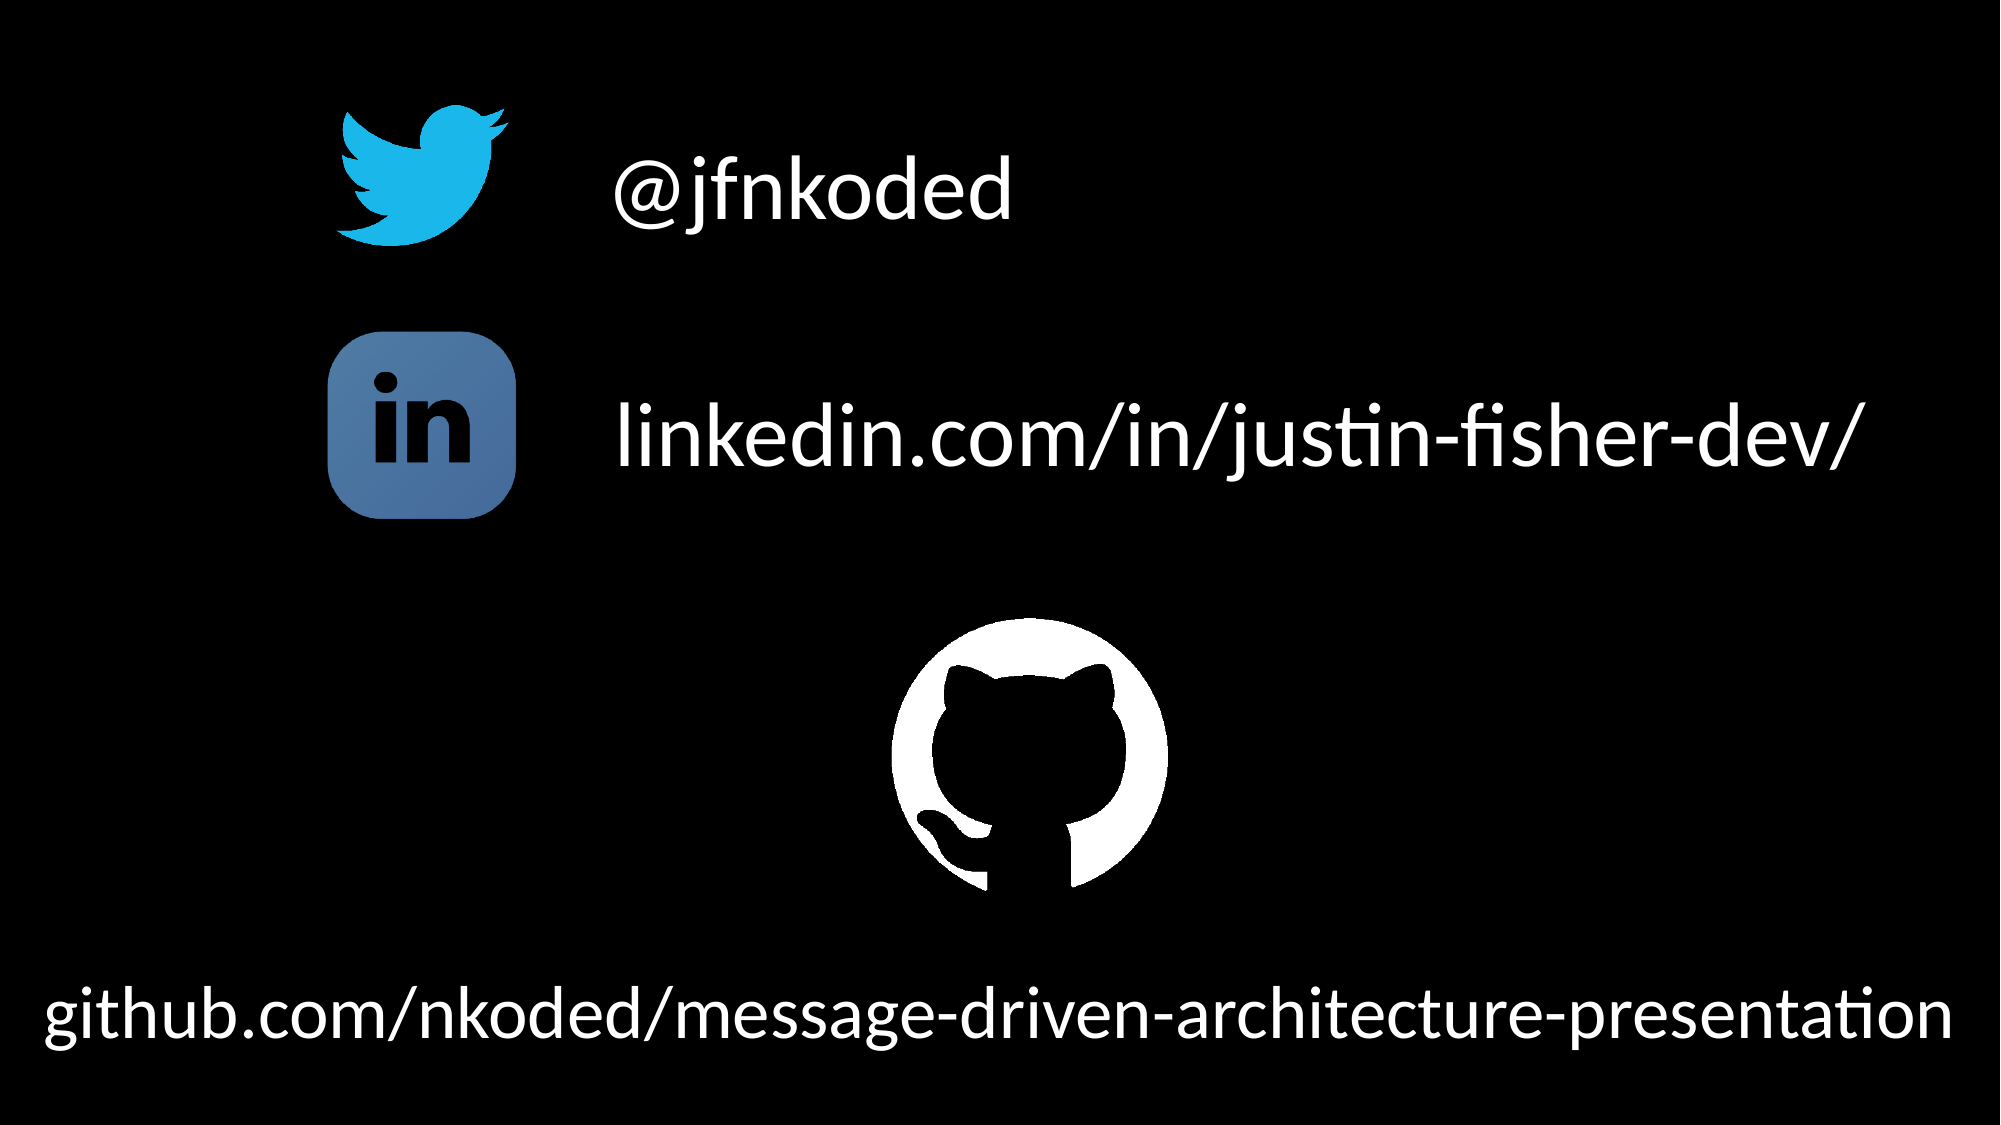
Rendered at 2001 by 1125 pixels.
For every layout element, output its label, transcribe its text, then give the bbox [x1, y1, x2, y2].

text_box github.com/nkoded/message-driven-architecture-presentation [0, 956, 2000, 1062]
picture [335, 105, 509, 246]
list @jfnkoded [591, 133, 1468, 277]
picture [312, 316, 531, 534]
picture [879, 602, 1180, 903]
text_box linkedin.com/in/justin-fisher-dev/ [599, 367, 1883, 492]
